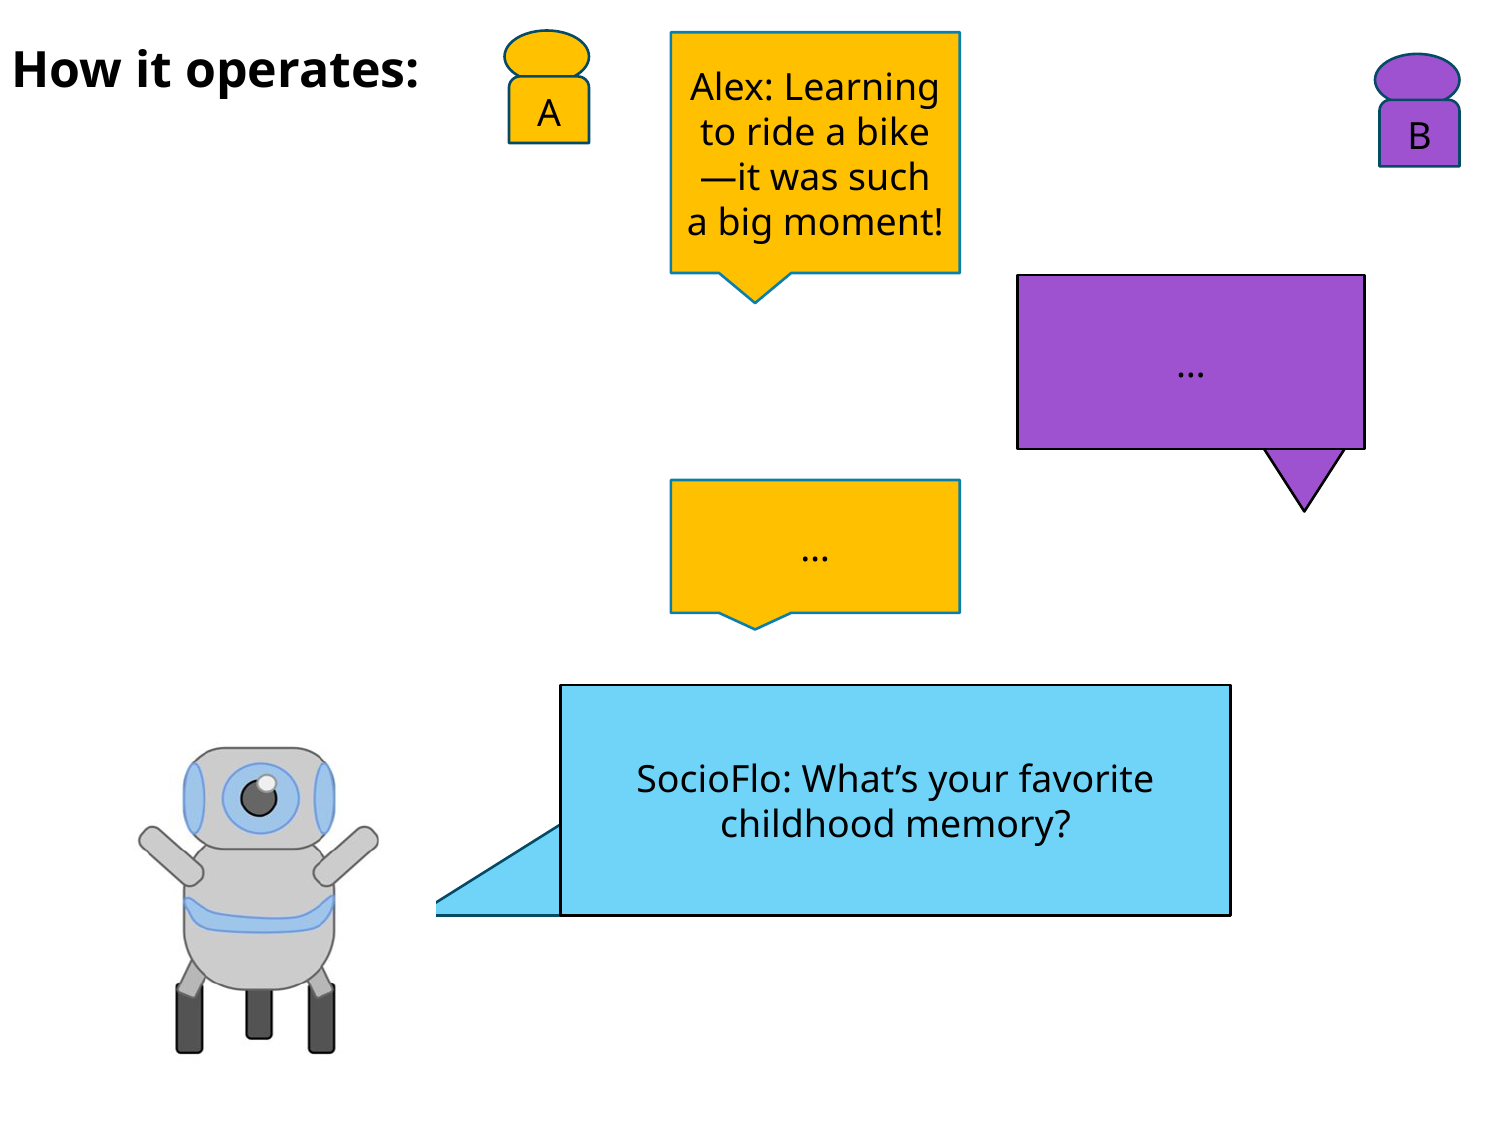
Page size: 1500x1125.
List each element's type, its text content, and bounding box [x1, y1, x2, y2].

text_box Alex: Learning to ride a bike—it was such a big moment! [669, 30, 962, 305]
picture [90, 717, 436, 1118]
text_box SocioFlo: What’s your favorite childhood memory? [559, 684, 1232, 917]
text_box [436, 823, 559, 917]
text_box [1263, 450, 1346, 513]
text_box [503, 29, 591, 76]
text_box … [669, 478, 962, 631]
text_box A [507, 75, 591, 145]
text_box How it operates: [0, 30, 531, 106]
text_box … [1016, 274, 1366, 450]
text_box B [1378, 98, 1461, 168]
text_box [1373, 52, 1461, 99]
